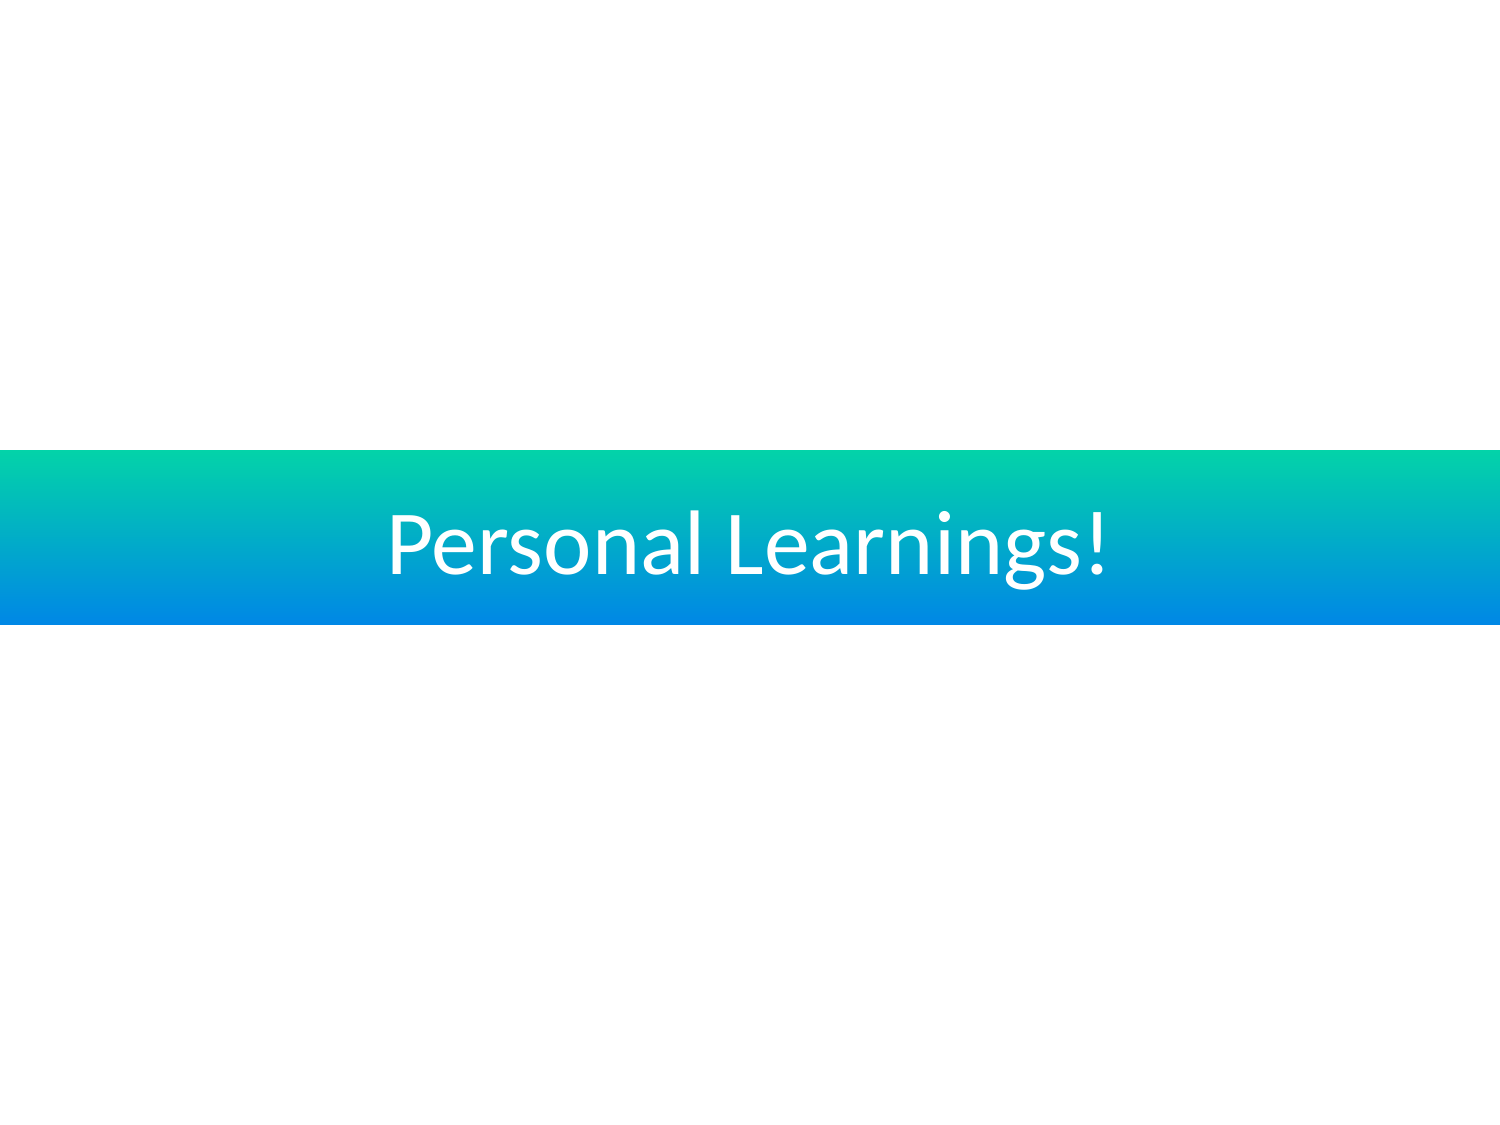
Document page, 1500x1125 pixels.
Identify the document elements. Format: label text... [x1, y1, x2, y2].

text_box Personal Learnings! [0, 450, 1500, 625]
